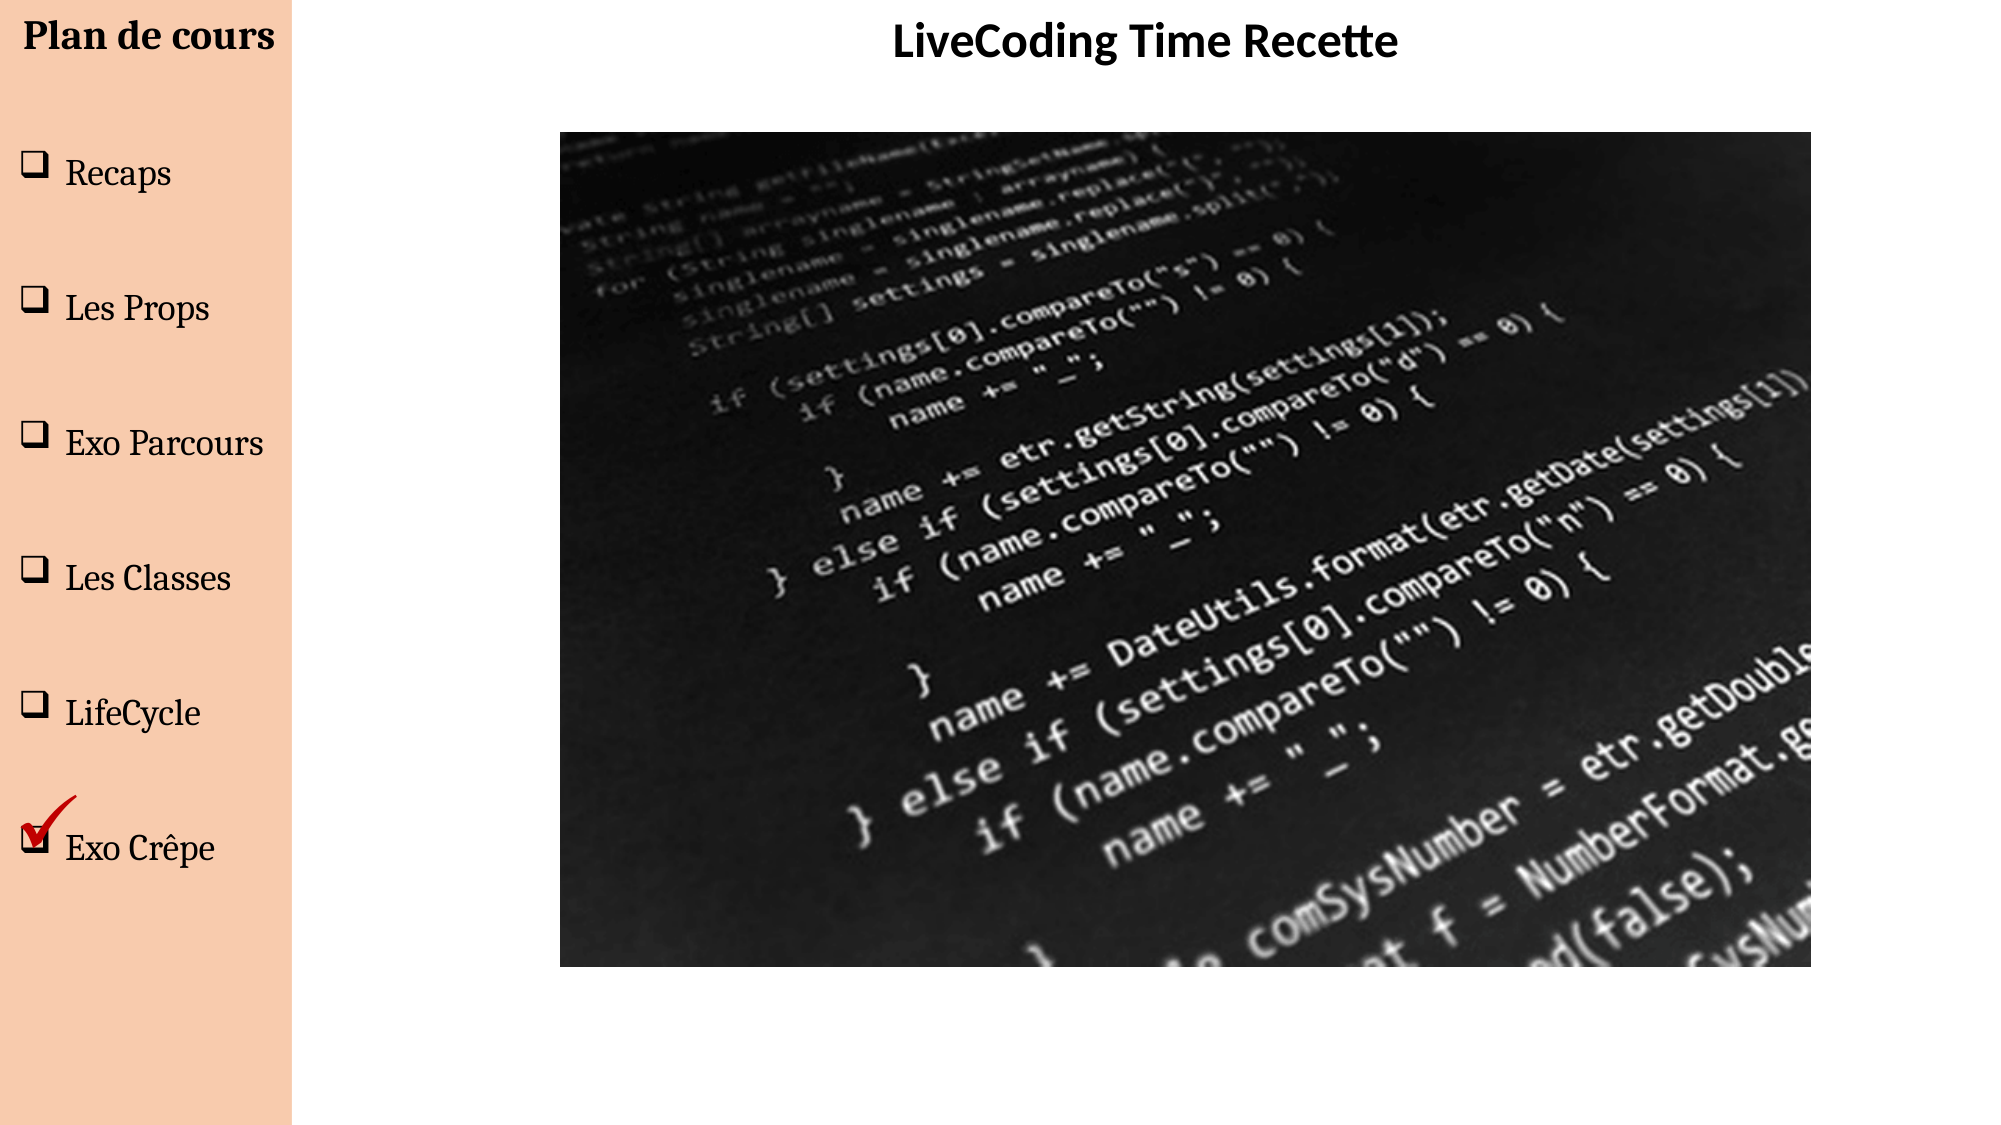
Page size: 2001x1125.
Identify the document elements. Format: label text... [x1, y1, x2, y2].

text_box LiveCoding Time Recette [292, 0, 2000, 75]
text_box [0, 782, 208, 897]
picture [560, 132, 1811, 967]
